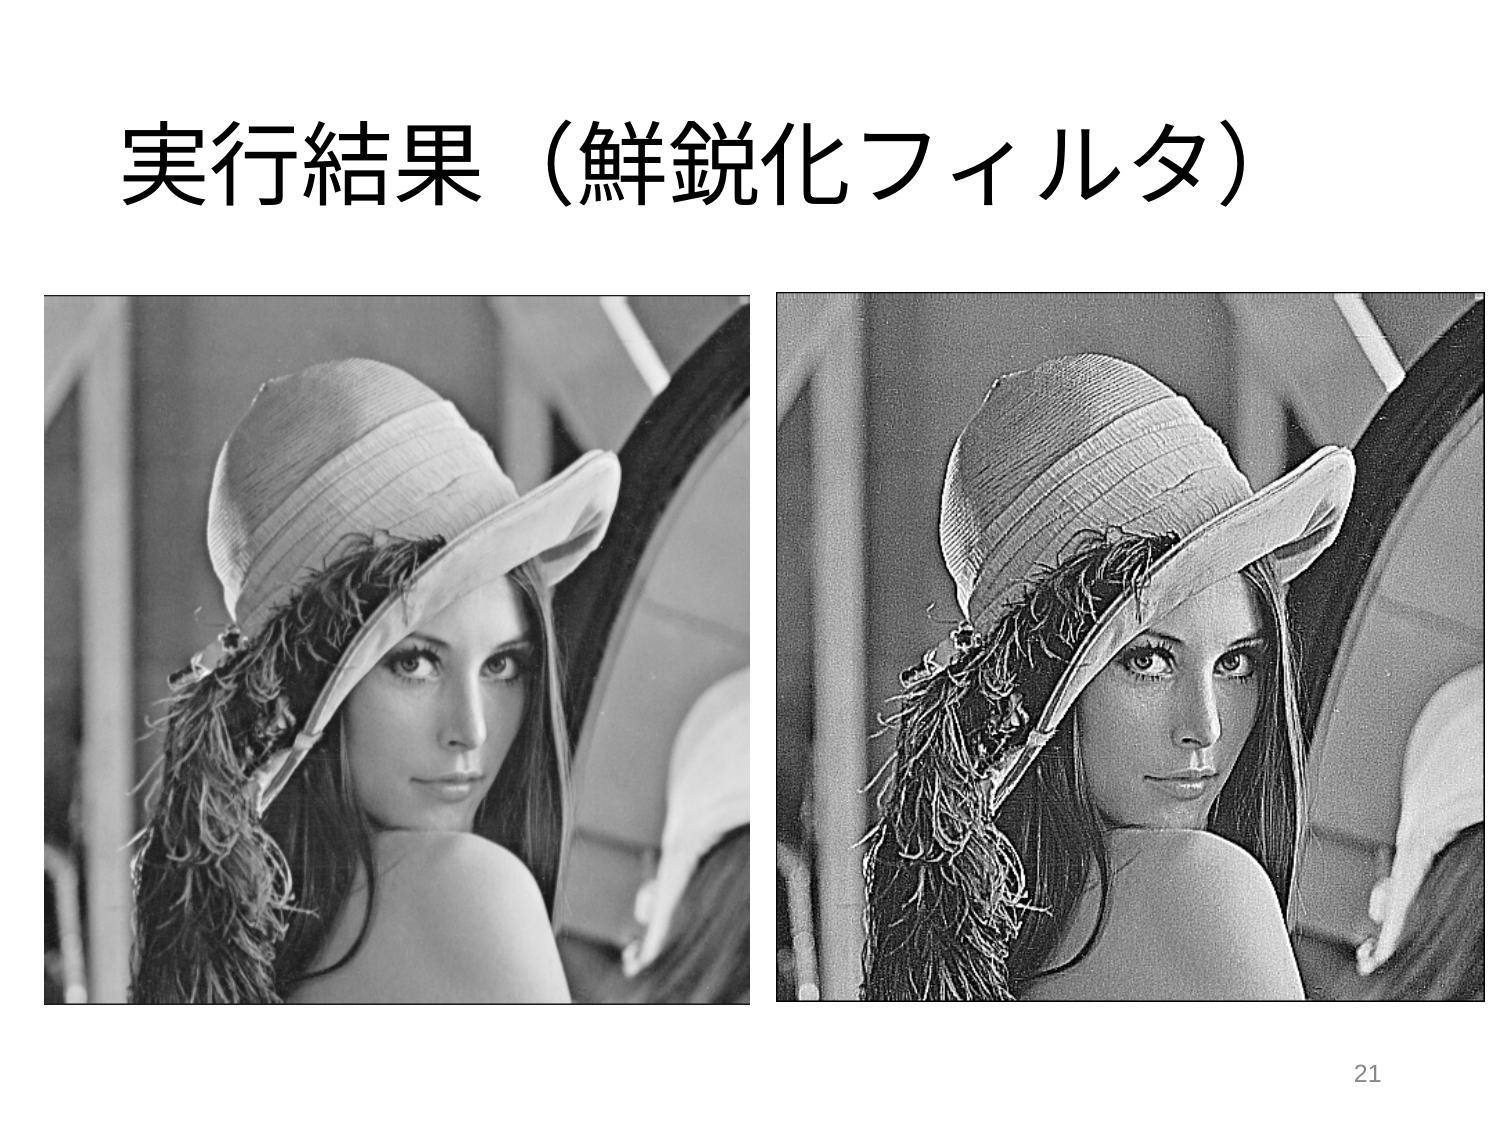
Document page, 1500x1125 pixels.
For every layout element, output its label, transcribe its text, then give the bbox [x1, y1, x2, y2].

slide_number 21 [1059, 1042, 1397, 1103]
picture [775, 292, 1485, 1002]
title 実行結果（鮮鋭化フィルタ） [103, 59, 1397, 278]
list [43, 294, 751, 1005]
